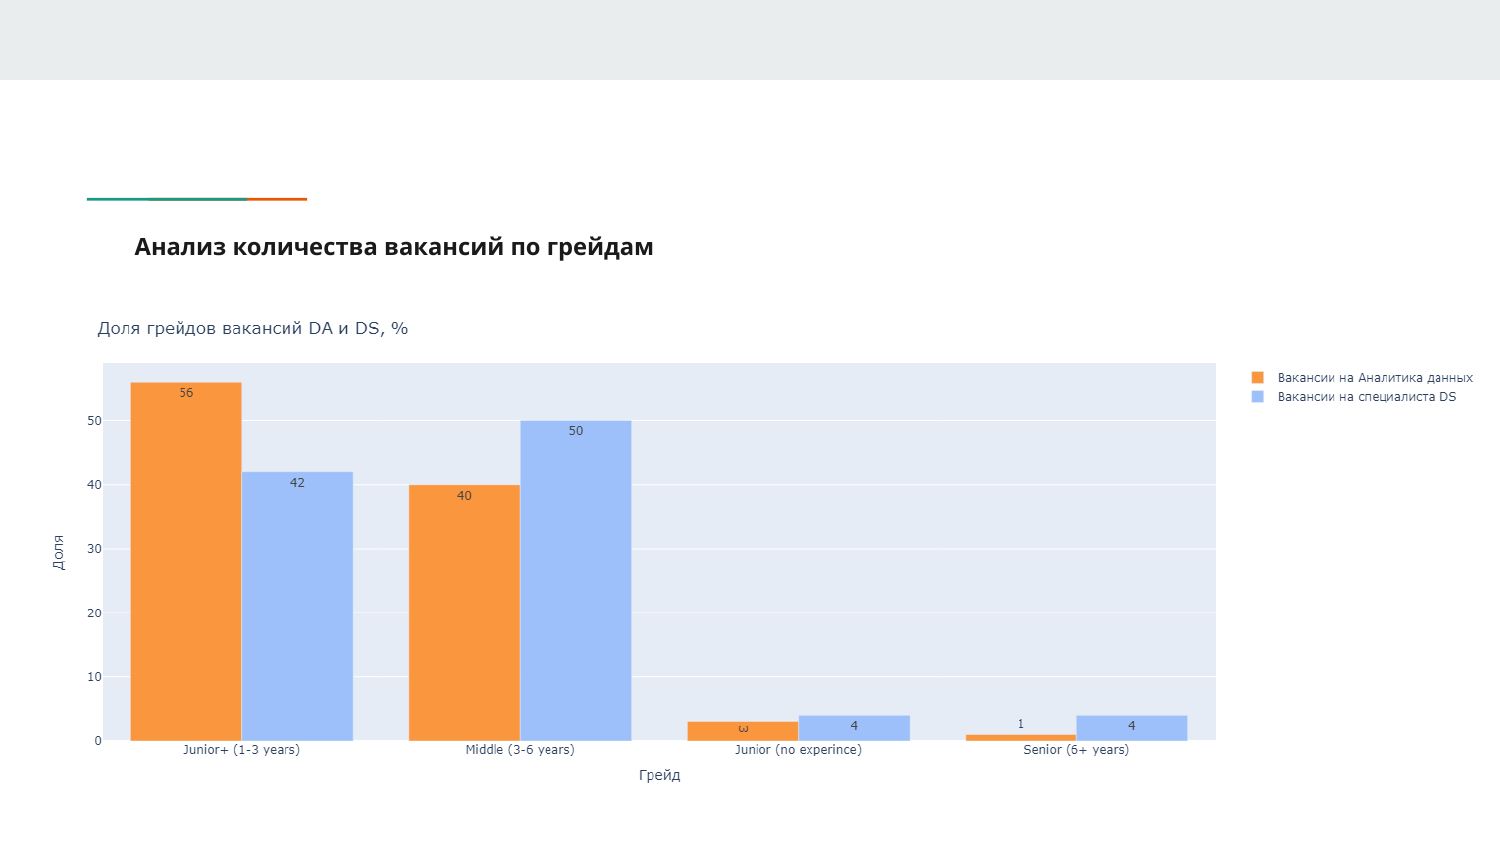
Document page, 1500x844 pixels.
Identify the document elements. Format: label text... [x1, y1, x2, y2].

title Анализ количества вакансий по грейдам [119, 216, 1381, 302]
picture [24, 303, 1491, 820]
